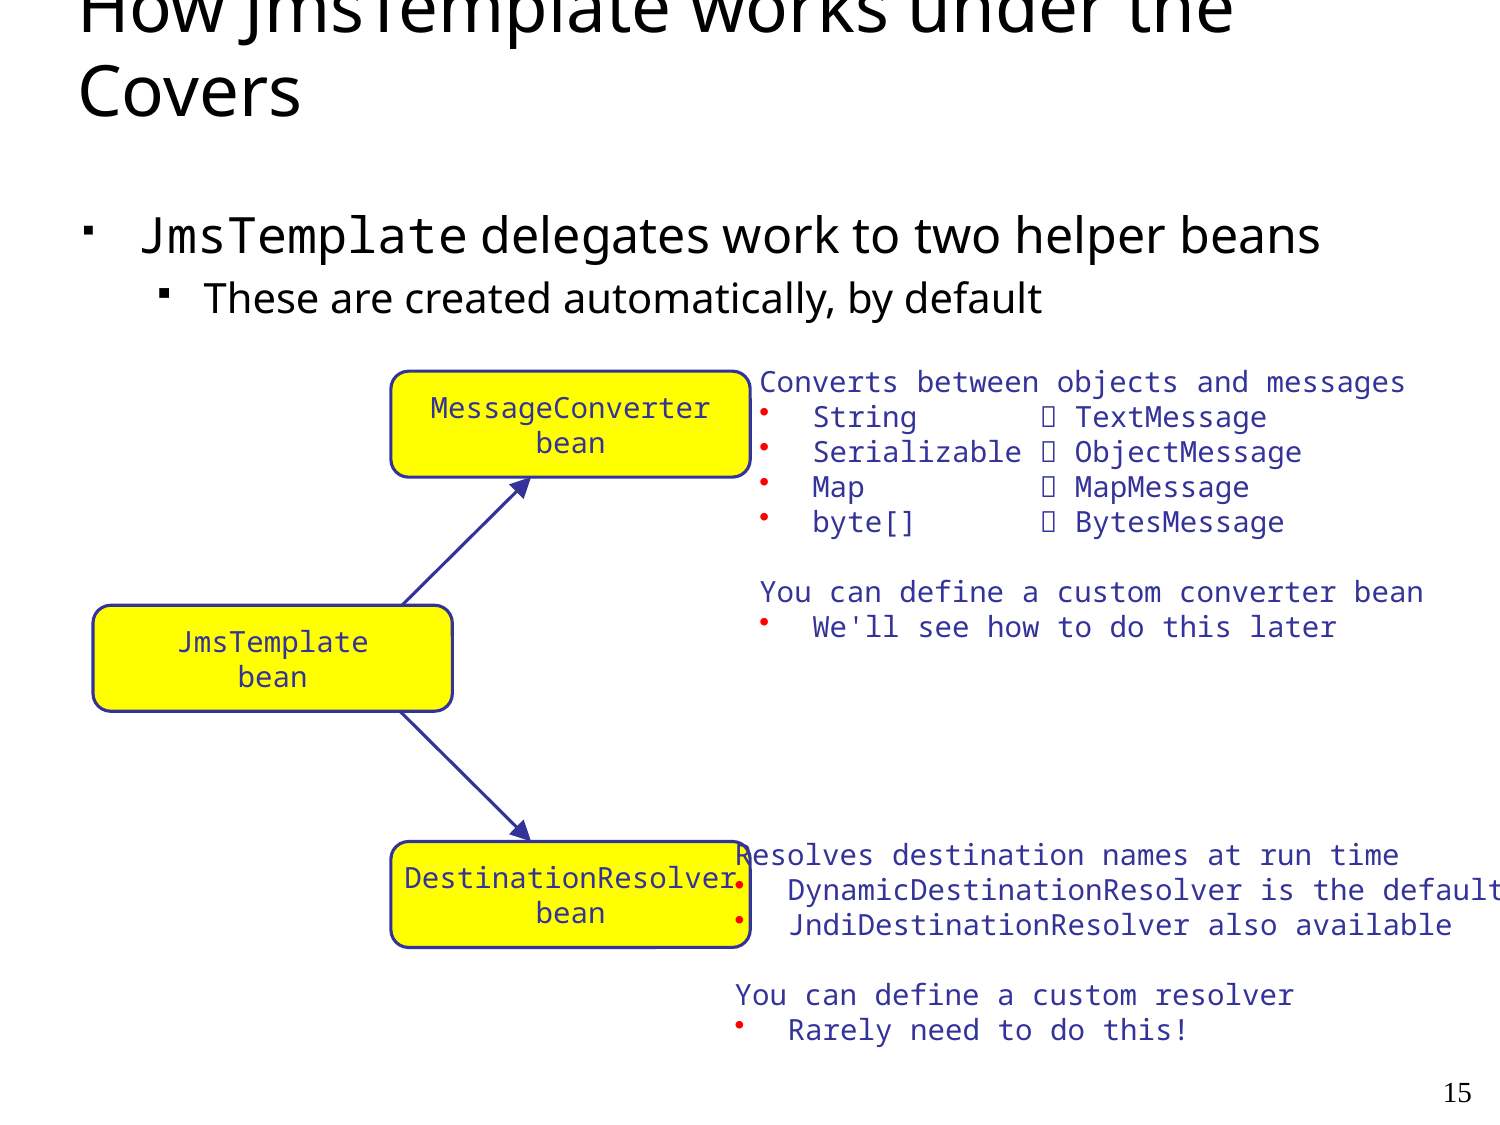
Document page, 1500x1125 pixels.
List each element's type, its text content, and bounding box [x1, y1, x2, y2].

text_box Resolves destination names at run time DynamicDestinationResolver is the default JndiDestinationResolver also available You can define a custom resolver Rarely need to do this! [719, 829, 1500, 1054]
text_box Converts between objects and messages String  TextMessage Serializable  ObjectMessage Map  MapMessage byte[]  BytesMessage You can define a custom converter bean We'll see how to do this later [744, 356, 1440, 651]
text_box MessageConverter bean [390, 371, 744, 478]
text_box [402, 478, 531, 605]
text_box DestinationResolver bean [390, 841, 719, 948]
footer 15 [1417, 1054, 1497, 1117]
text_box JmsTemplate bean [93, 605, 453, 712]
list JmsTemplate delegates work to two helper beans These are created automatically, by default [66, 196, 1460, 1007]
text_box [400, 712, 532, 842]
title How JmsTemplate works under the Covers [61, 24, 1465, 139]
